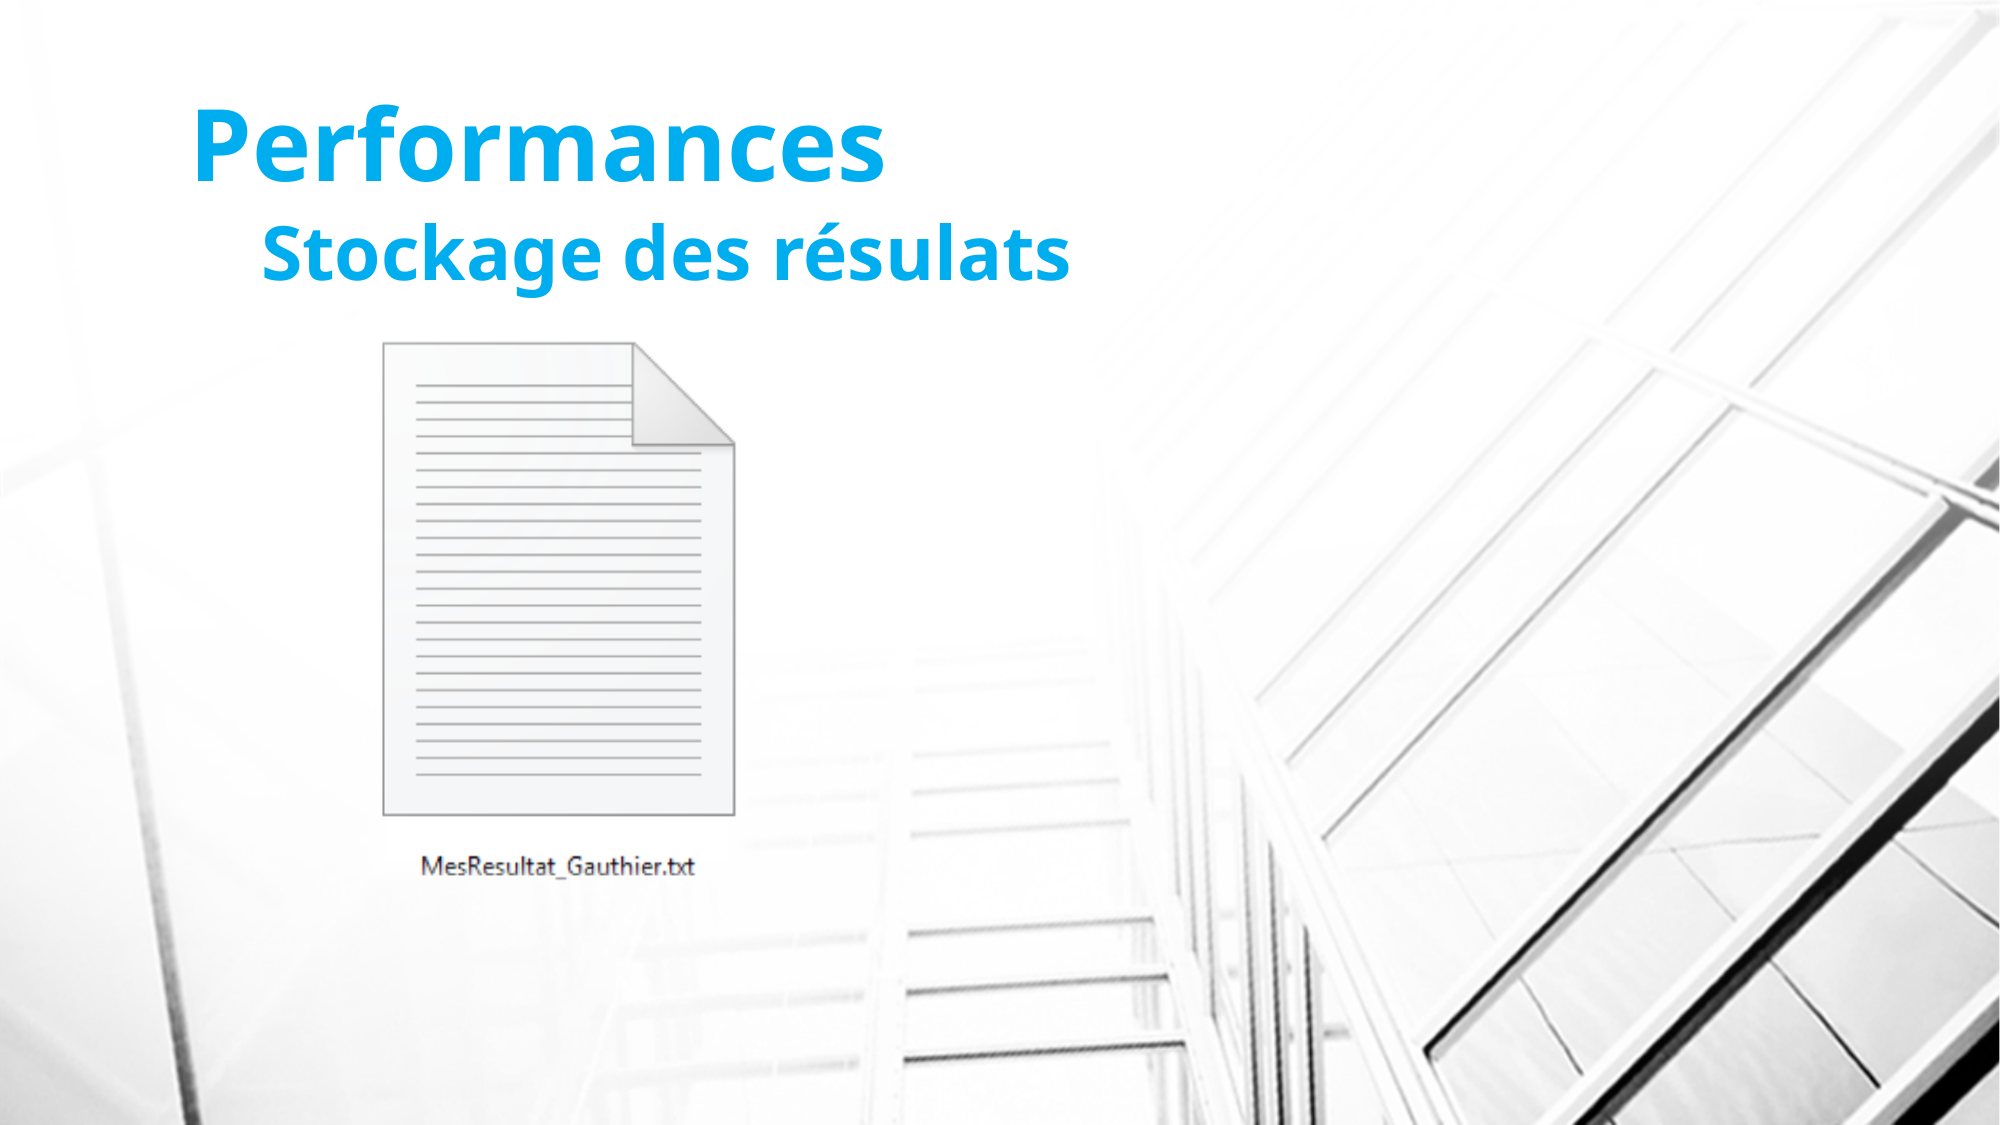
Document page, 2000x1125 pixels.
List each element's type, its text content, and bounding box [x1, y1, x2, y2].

picture [0, 0, 2000, 1125]
text_box Stockage des résulats [246, 208, 1473, 303]
title Performances [174, 87, 1600, 209]
